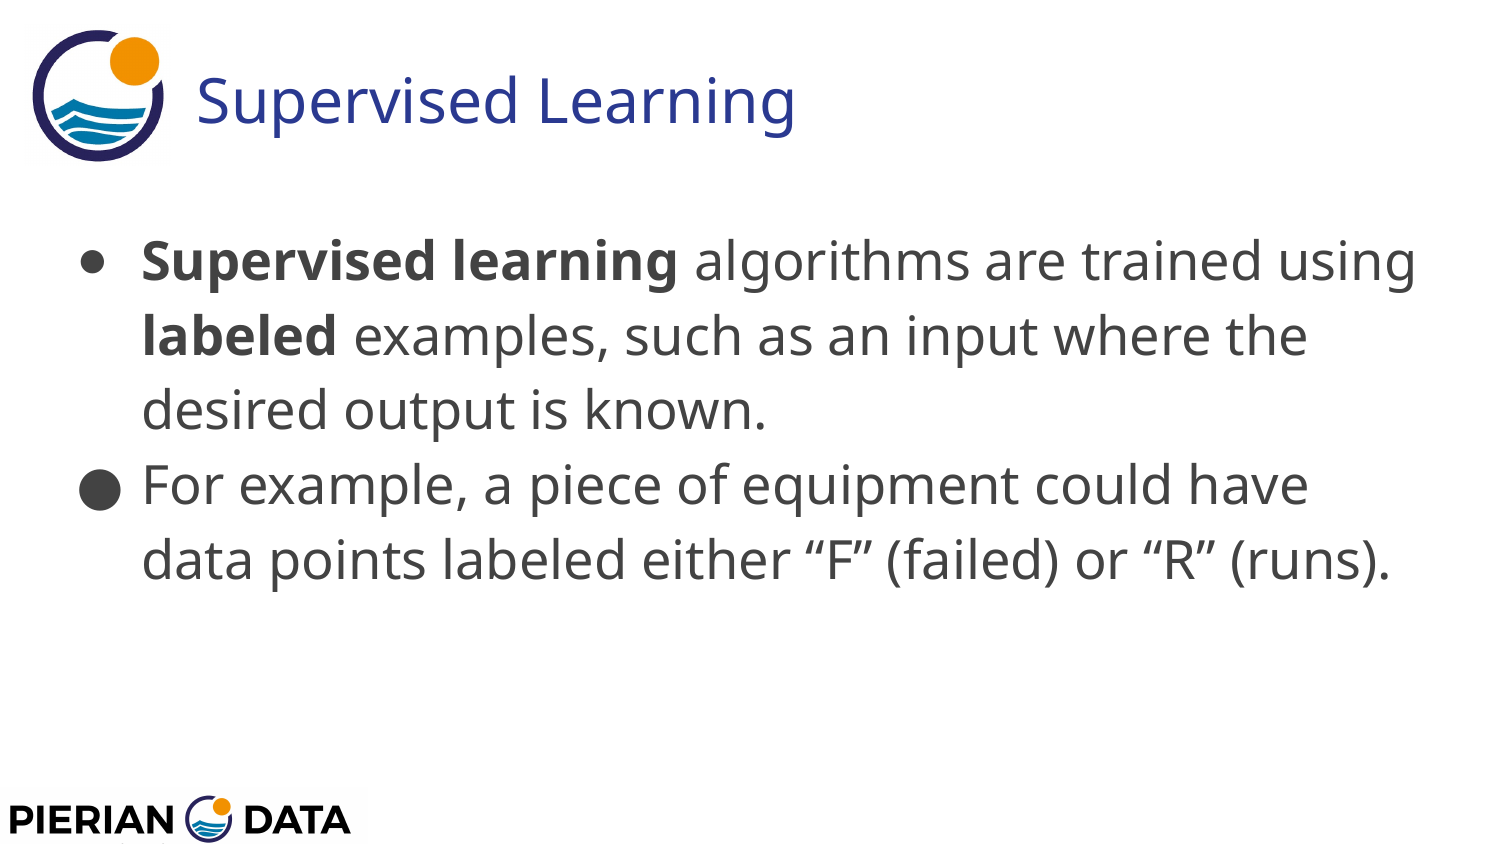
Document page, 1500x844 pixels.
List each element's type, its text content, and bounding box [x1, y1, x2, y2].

picture [24, 24, 172, 167]
picture [0, 787, 368, 844]
text_box [176, 34, 1330, 157]
text_box Supervised Learning [181, 45, 1500, 146]
text_box Supervised learning algorithms are trained using labeled examples, such as an input where the desired output is known. For example, a piece of equipment could have data points labeled either “F” (failed) or “R” (runs). [51, 201, 1449, 750]
